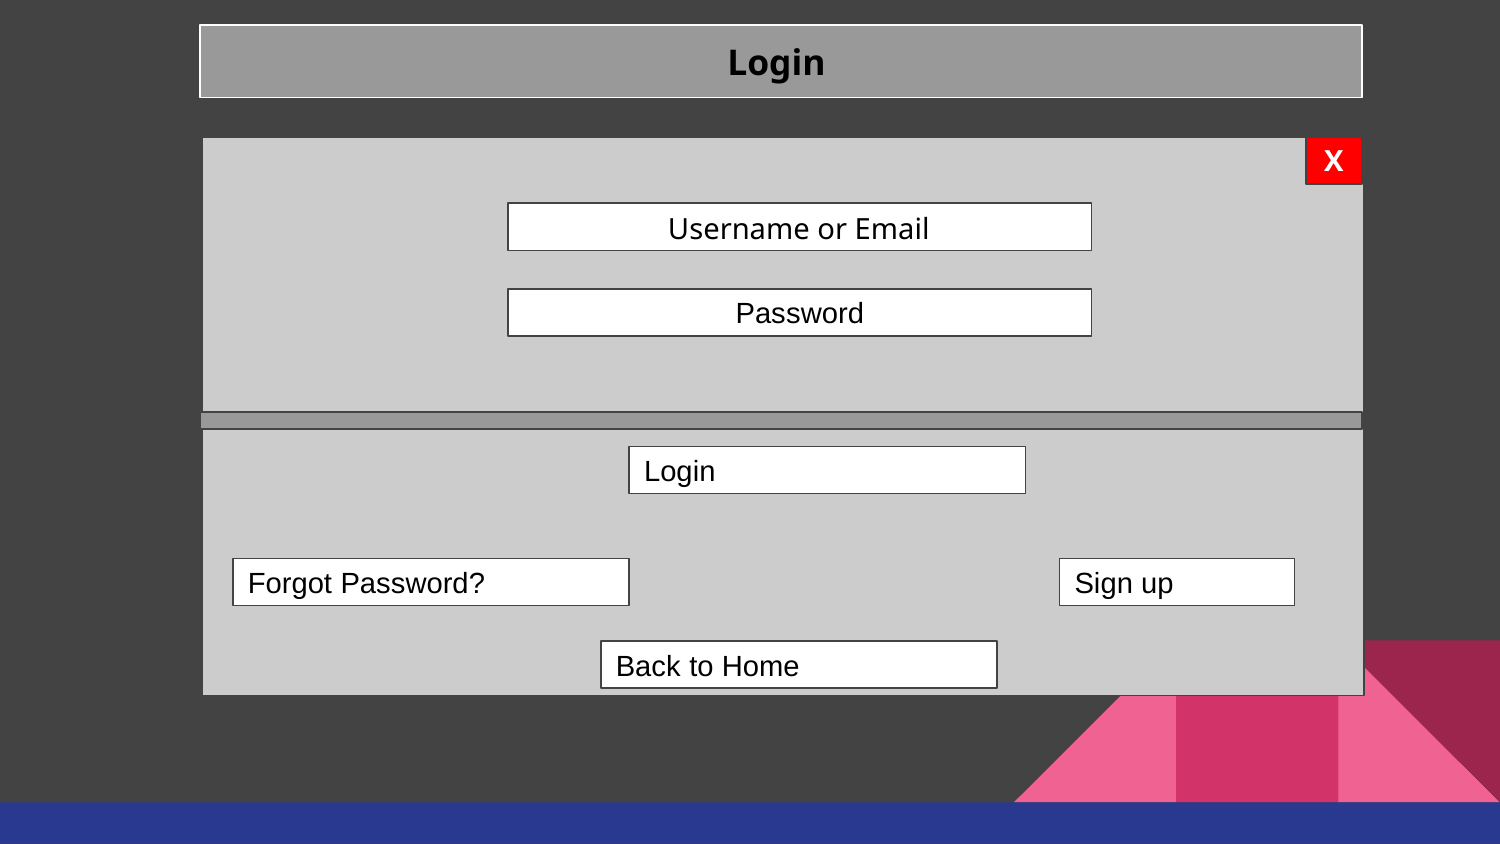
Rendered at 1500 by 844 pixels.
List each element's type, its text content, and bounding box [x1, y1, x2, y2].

text_box Sign up [1059, 558, 1295, 606]
text_box Login [629, 446, 1026, 494]
text_box Forgot Password? [232, 558, 630, 606]
text_box [1305, 136, 1309, 184]
text_box [1079, 203, 1092, 251]
text_box Username or Email [519, 195, 1079, 261]
text_box Login [200, 24, 1363, 98]
text_box X [1309, 127, 1366, 193]
text_box [508, 203, 519, 251]
text_box [201, 136, 1364, 696]
text_box Password [508, 288, 1092, 336]
text_box Back to Home [600, 640, 998, 688]
text_box [200, 411, 1363, 429]
